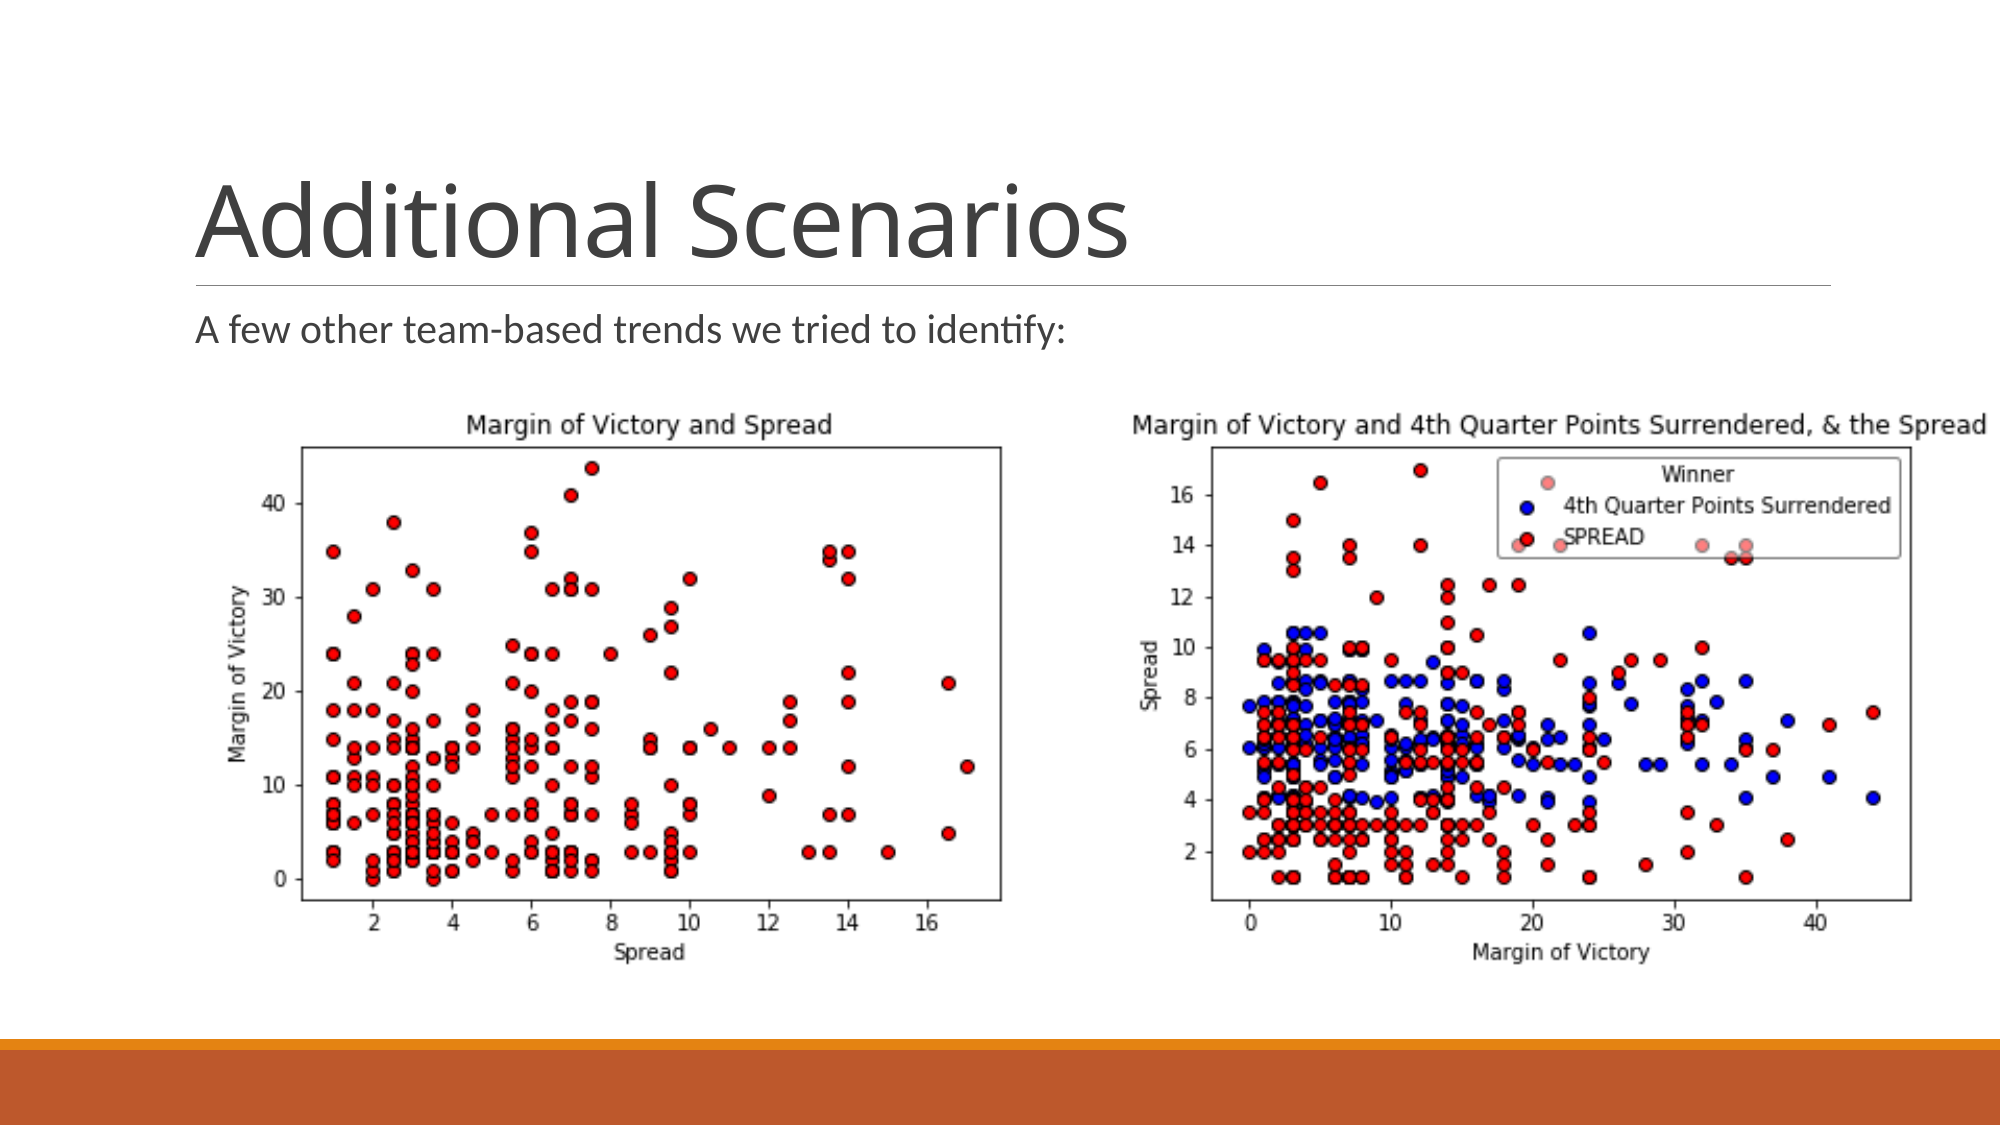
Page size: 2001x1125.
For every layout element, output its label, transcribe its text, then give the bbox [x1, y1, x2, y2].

list A few other team-based trends we tried to identify: [180, 299, 1830, 960]
picture [189, 373, 1091, 976]
picture [1099, 373, 2000, 975]
title Additional Scenarios [180, 47, 1830, 285]
